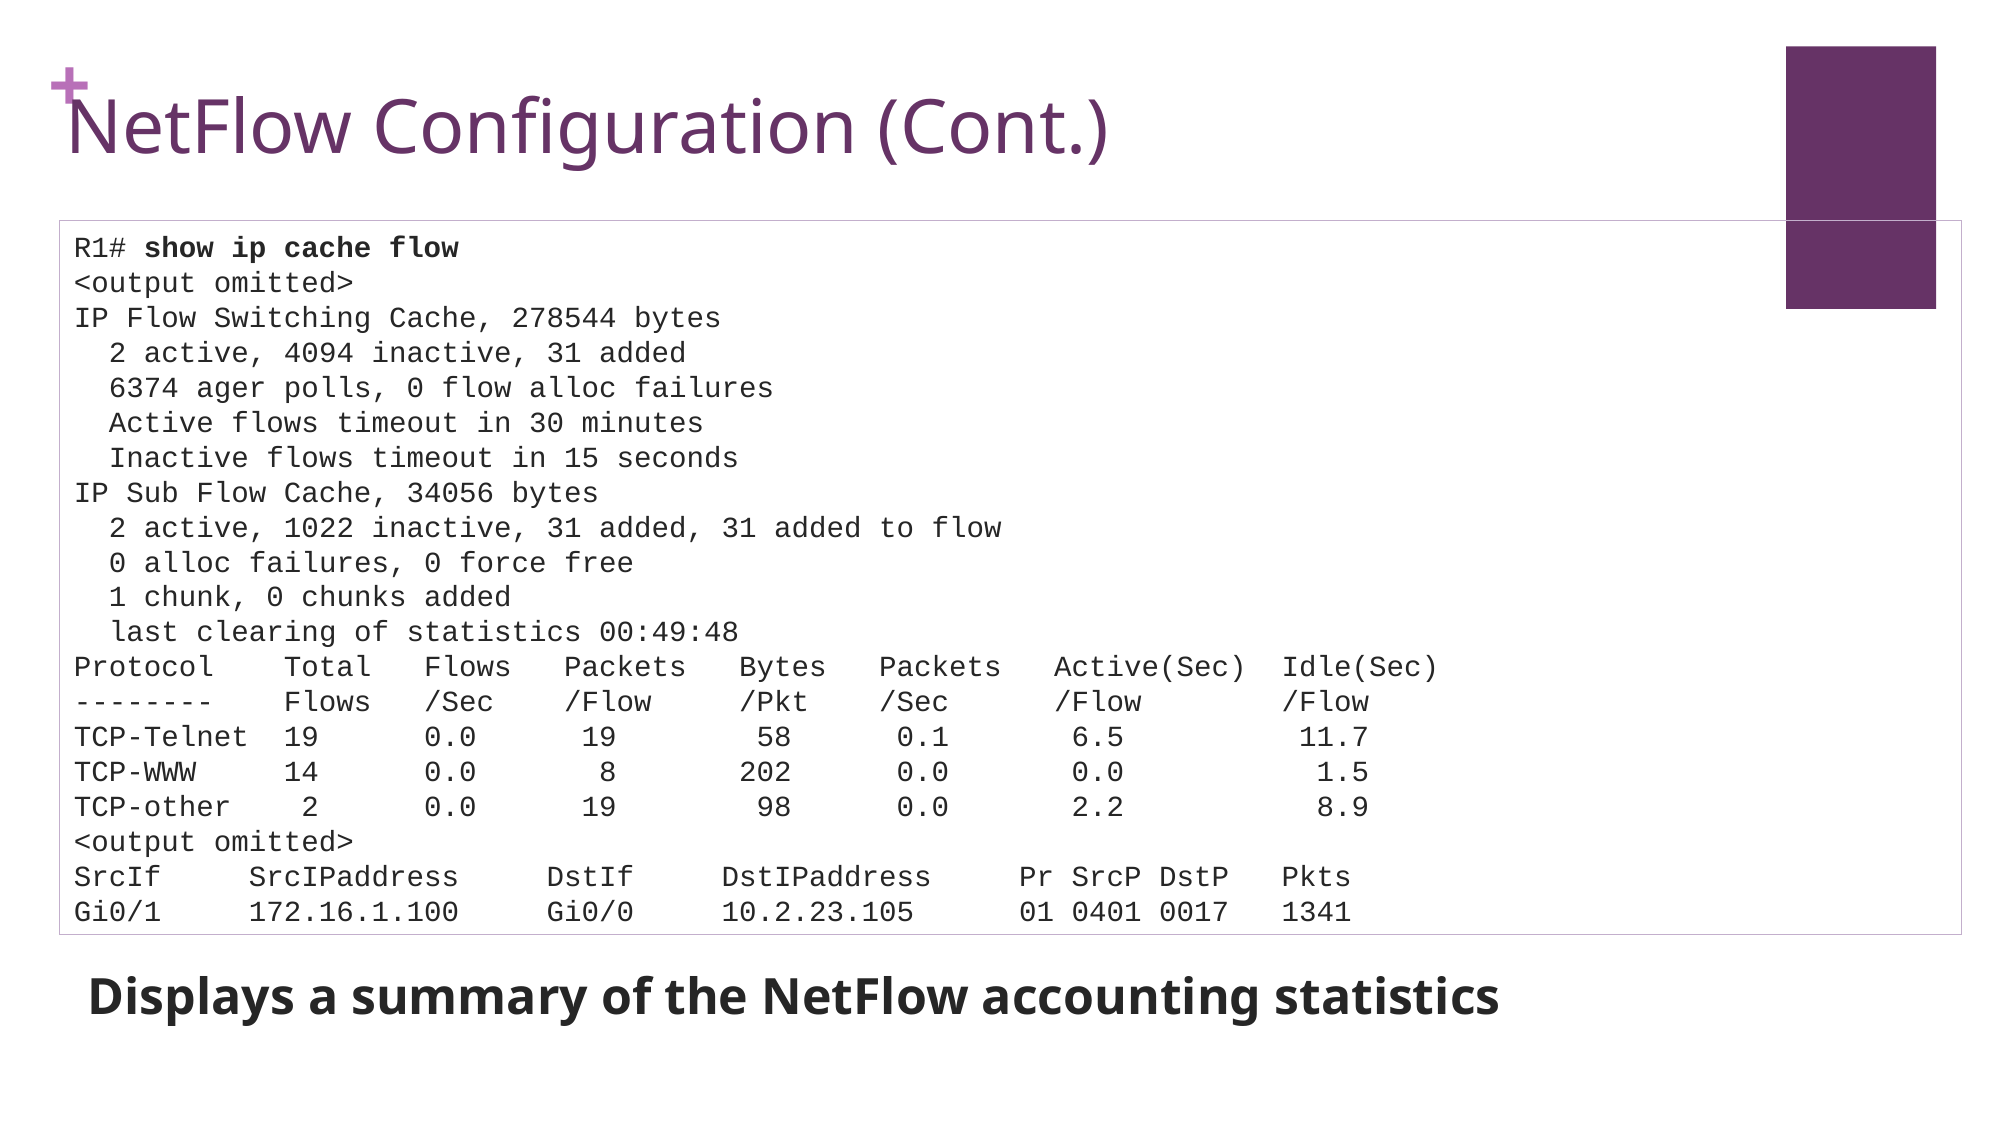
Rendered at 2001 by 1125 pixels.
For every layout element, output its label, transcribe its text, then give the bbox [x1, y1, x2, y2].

text_box Displays a summary of the NetFlow accounting statistics [72, 956, 1951, 1032]
text_box R1# show ip cache flow <output omitted> IP Flow Switching Cache, 278544 bytes 2 active, 4094 inactive, 31 added 6374 ager polls, 0 flow alloc failures Active flows timeout in 30 minutes Inactive flows timeout in 15 seconds IP Sub Flow Cache, 34056 bytes 2 active, 1022 inactive, 31 added, 31 added to flow 0 alloc failures, 0 force free 1 chunk, 0 chunks added last clearing of statistics 00:49:48 Protocol Total Flows Packets Bytes Packets Active(Sec) Idle(Sec) -------- Flows /Sec /Flow /Pkt /Sec /Flow /Flow TCP-Telnet 19 0.0 19 58 0.1 6.5 11.7 TCP-WWW 14 0.0 8 202 0.0 0.0 1.5 TCP-other 2 0.0 19 98 0.0 2.2 8.9 <output omitted> SrcIf SrcIPaddress DstIf DstIPaddress Pr SrcP DstP Pkts Gi0/1 172.16.1.100 Gi0/0 10.2.23.105 01 0401 0017 1341 [59, 220, 1962, 935]
title NetFlow Configuration (Cont.) [50, 70, 1929, 209]
